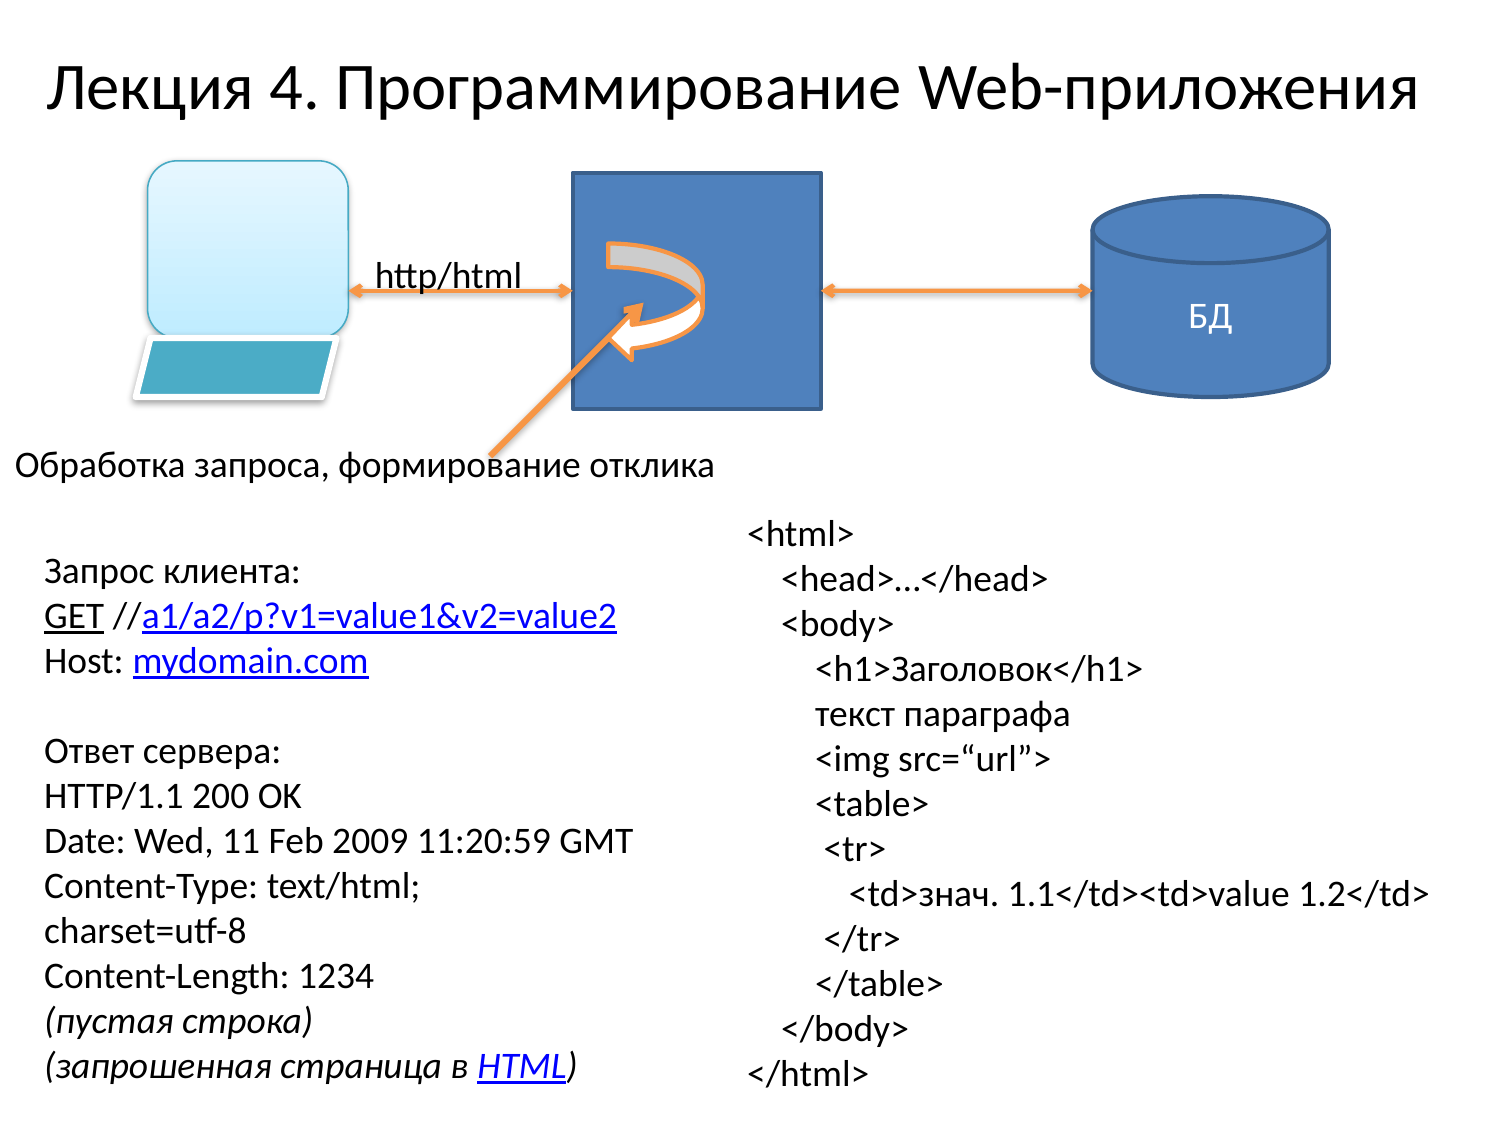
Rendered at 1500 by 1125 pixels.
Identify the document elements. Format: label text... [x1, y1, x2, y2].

text_box [606, 241, 705, 349]
text_box http/html [360, 243, 550, 290]
text_box БД [1090, 194, 1331, 400]
text_box [571, 171, 823, 411]
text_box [135, 160, 349, 398]
title Лекция 4. Программирование Web-приложения [29, 42, 1437, 124]
text_box <html> <head>…</head> <body> <h1>Заголовок</h1> текст параграфа <img src=“url”> <table> <tr> <td>знач. 1.1</td><td>value 1.2</td> </tr> </table> </body> </html> [732, 456, 1500, 1101]
text_box http/html [360, 300, 487, 304]
text_box Запрос клиента: GET //a1/a2/p?v1=value1&v2=value2 Host: mydomain.com Ответ сервера: HTTP/1.1 200 OK Date: Wed, 11 Feb 2009 11:20:59 GMT Content-Type: text/html; charset=utf-8 Content-Length: 1234 (пустая строка) (запрошенная страница в HTML) [29, 538, 668, 1094]
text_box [489, 302, 644, 457]
text_box Обработка запроса, формирование отклика [0, 432, 768, 493]
